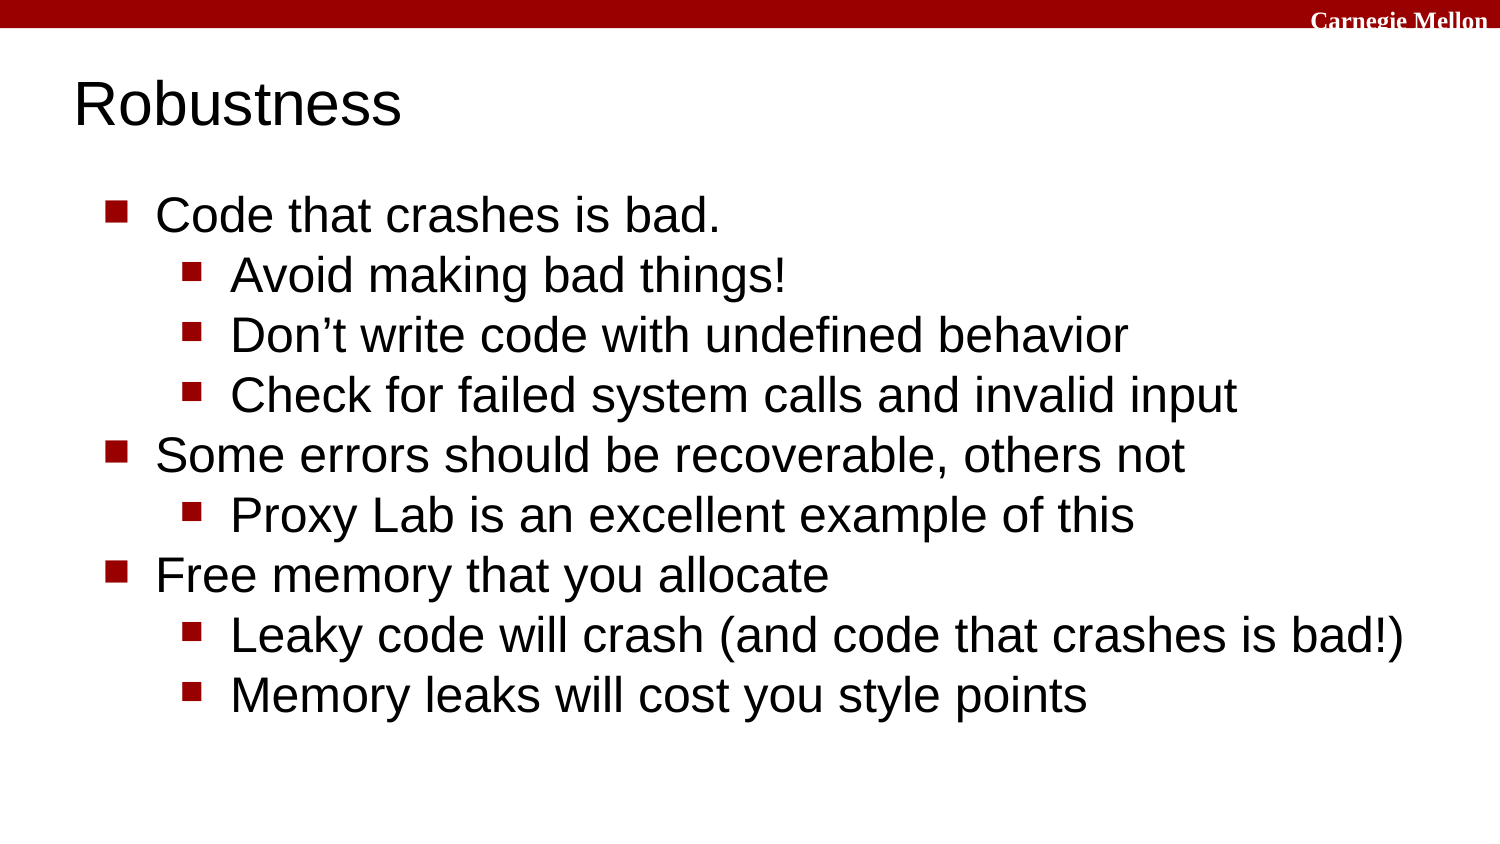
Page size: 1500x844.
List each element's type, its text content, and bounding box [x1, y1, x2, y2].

list Code that crashes is bad. Avoid making bad things! Don’t write code with undefined behavior Check for failed system calls and invalid input Some errors should be recoverable, others not Proxy Lab is an excellent example of this Free memory that you allocate Leaky code will crash (and code that crashes is bad!) Memory leaks will cost you style points [65, 167, 1423, 780]
title Robustness [58, 53, 1304, 148]
